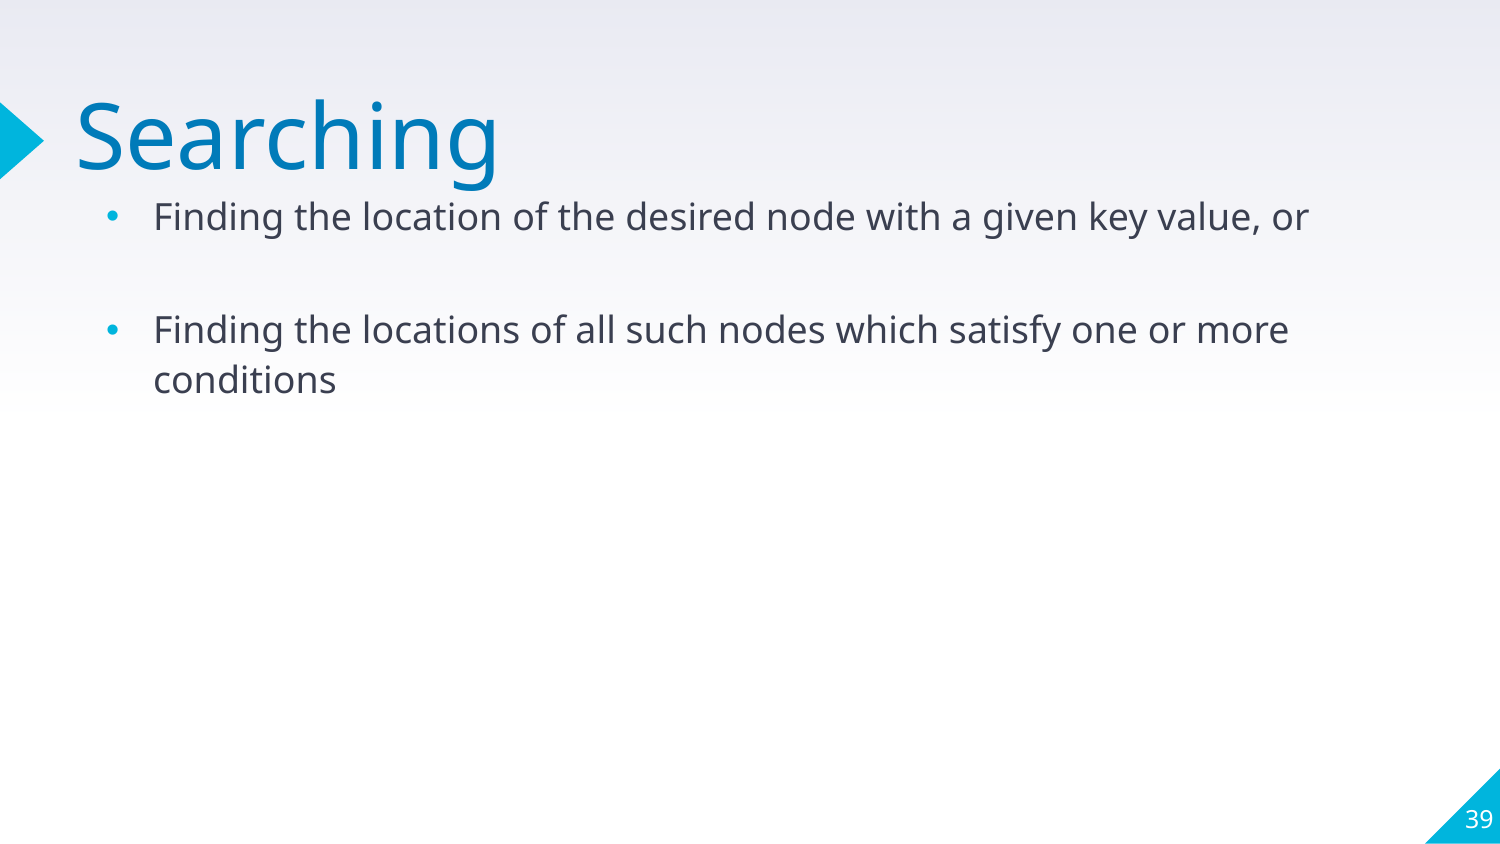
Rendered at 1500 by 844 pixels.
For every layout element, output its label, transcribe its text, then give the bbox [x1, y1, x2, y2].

title Searching [75, 99, 1001, 188]
slide_number 39 [1418, 760, 1494, 838]
text_box Finding the location of the desired node with a given key value, or Finding the locations of all such nodes which satisfy one or more conditions [68, 188, 1419, 809]
